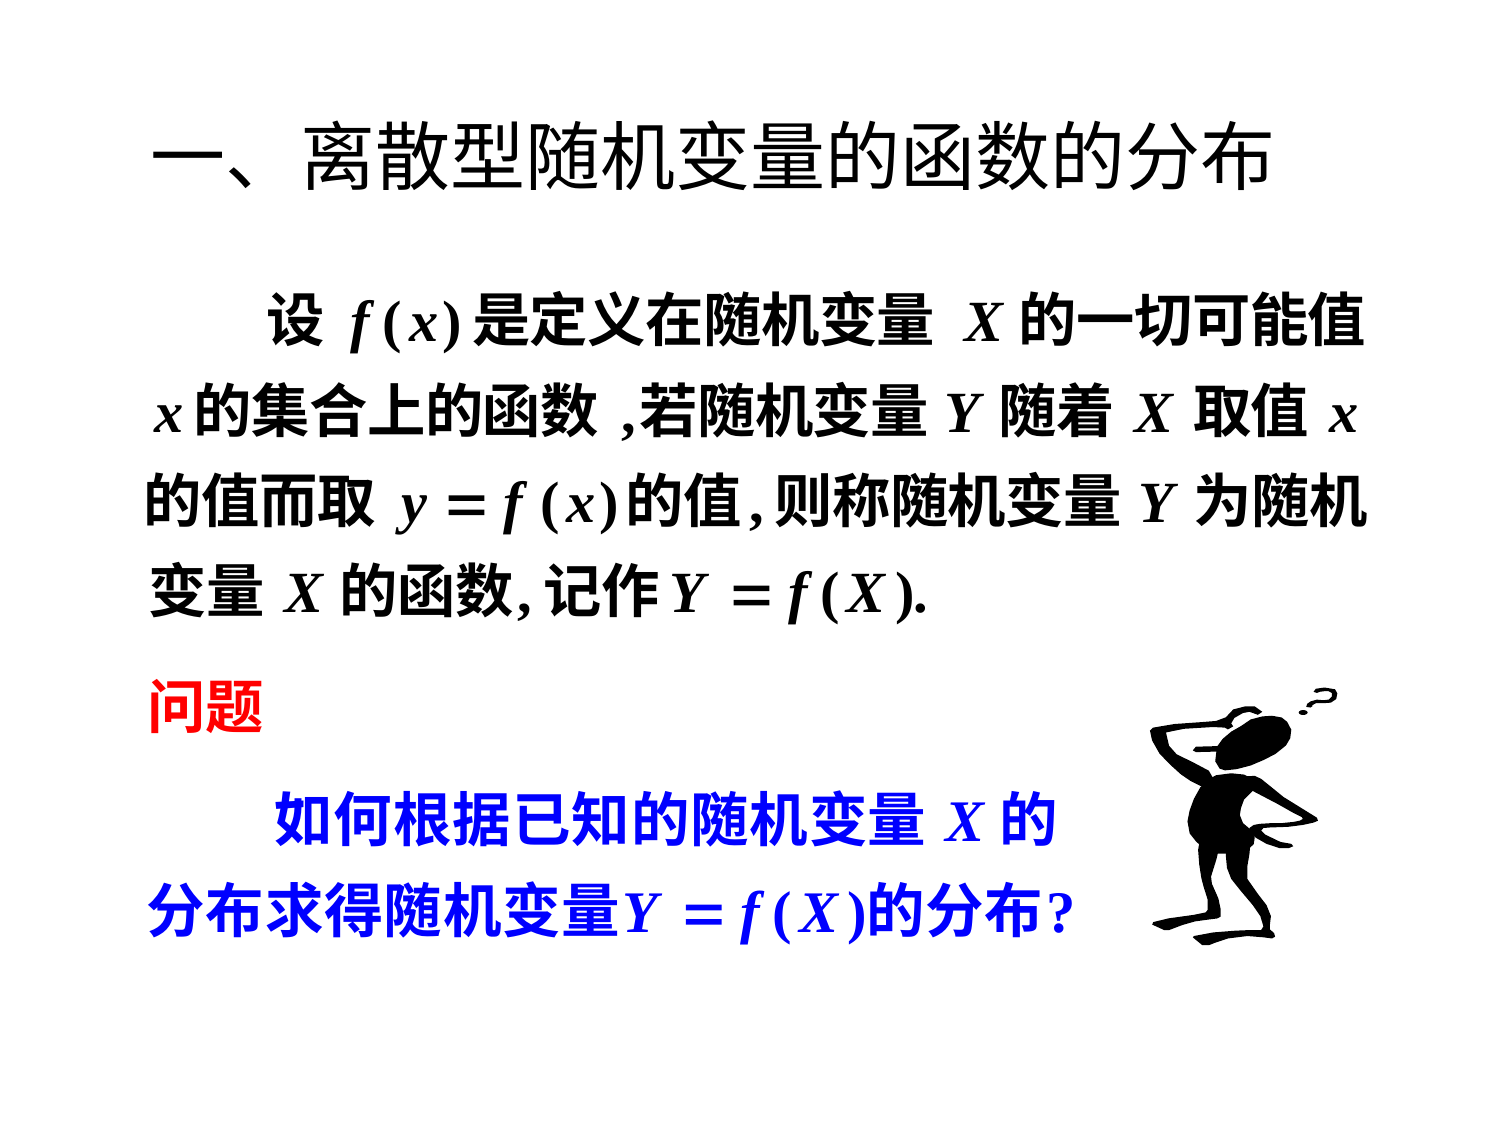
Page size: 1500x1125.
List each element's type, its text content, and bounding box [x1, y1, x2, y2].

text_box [144, 787, 1077, 948]
picture [1149, 687, 1338, 946]
title 一、离散型随机变量的函数的分布 [135, 58, 1459, 262]
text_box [146, 287, 1376, 632]
text_box 问题 [132, 662, 383, 748]
